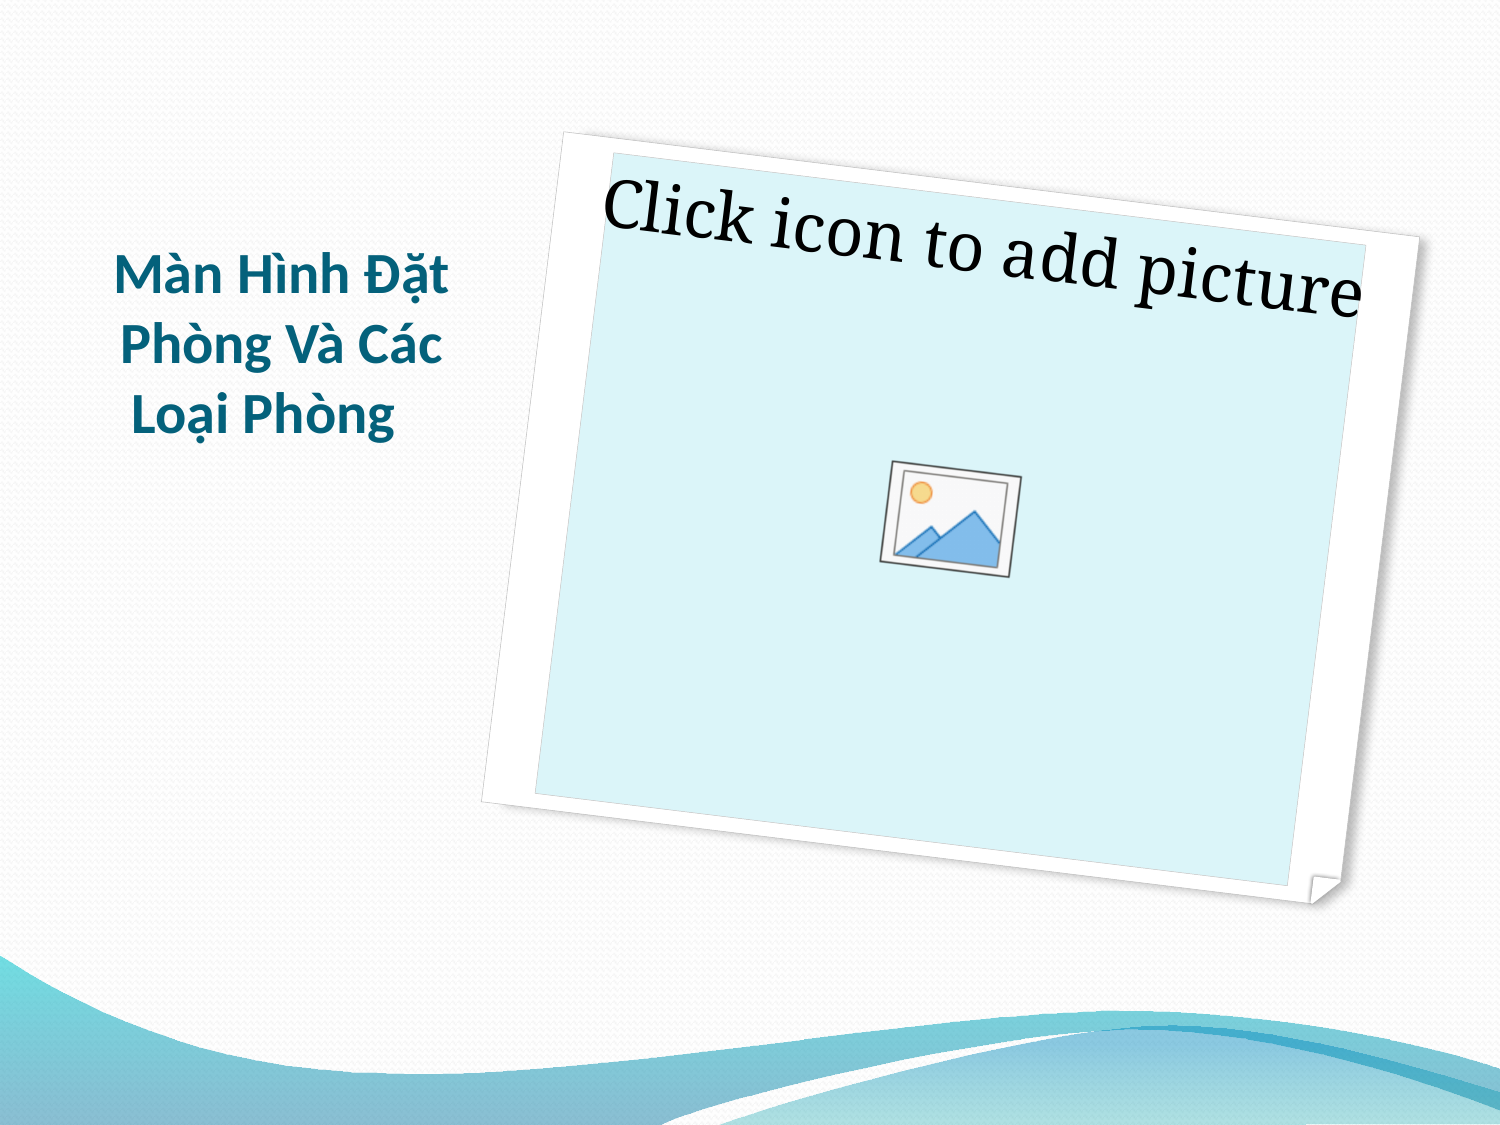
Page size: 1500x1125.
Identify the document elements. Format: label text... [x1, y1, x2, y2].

title Màn Hình Đặt Phòng Và Các Loại Phòng [99, 193, 463, 453]
picture [571, 196, 1330, 842]
